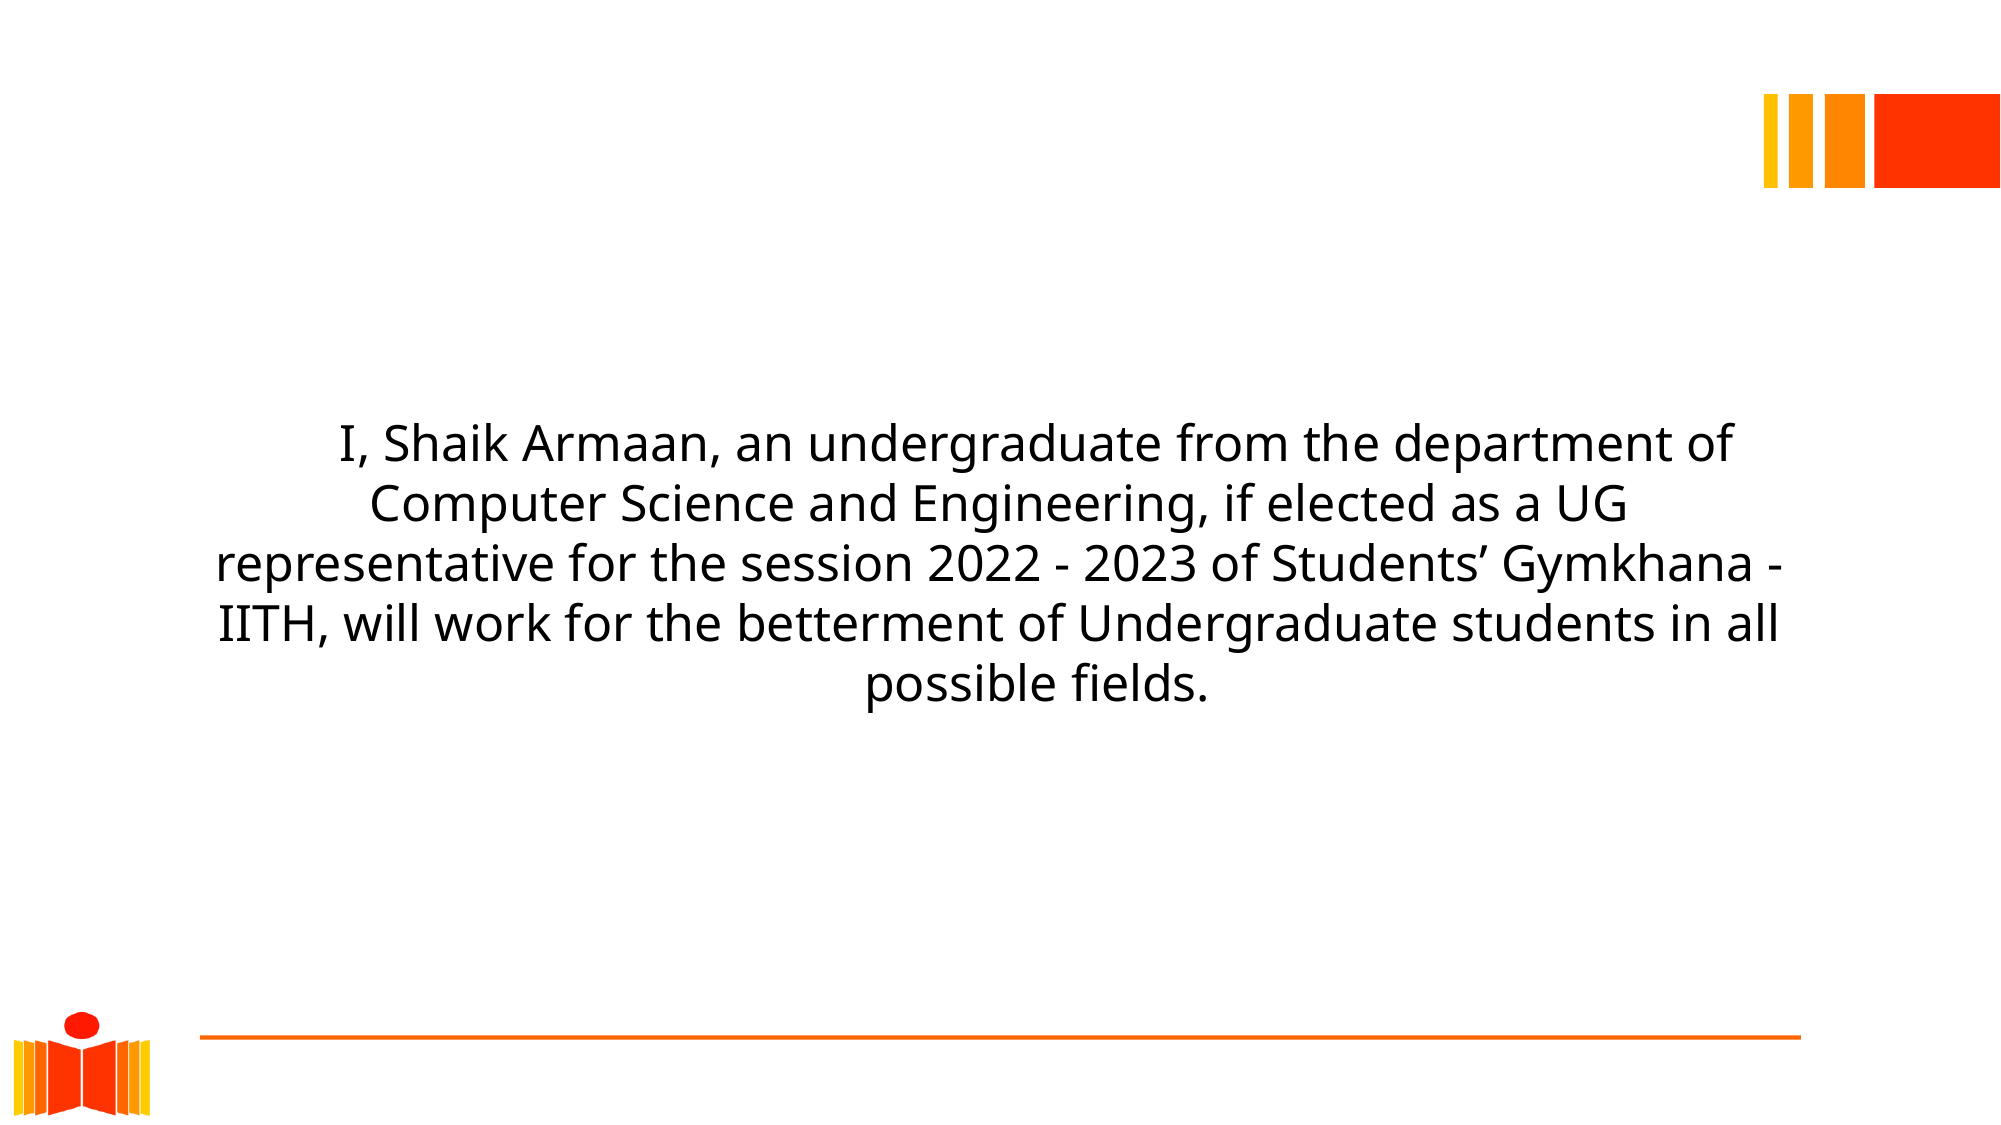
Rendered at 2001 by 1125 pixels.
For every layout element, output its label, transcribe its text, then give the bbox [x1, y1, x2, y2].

text_box I, Shaik Armaan, an undergraduate from the department of Computer Science and Engineering, if elected as a UG representative for the session 2022 - 2023 of Students’ Gymkhana - IITH, will work for the betterment of Undergraduate students in all possible fields. [192, 396, 1807, 727]
picture [13, 1012, 150, 1118]
